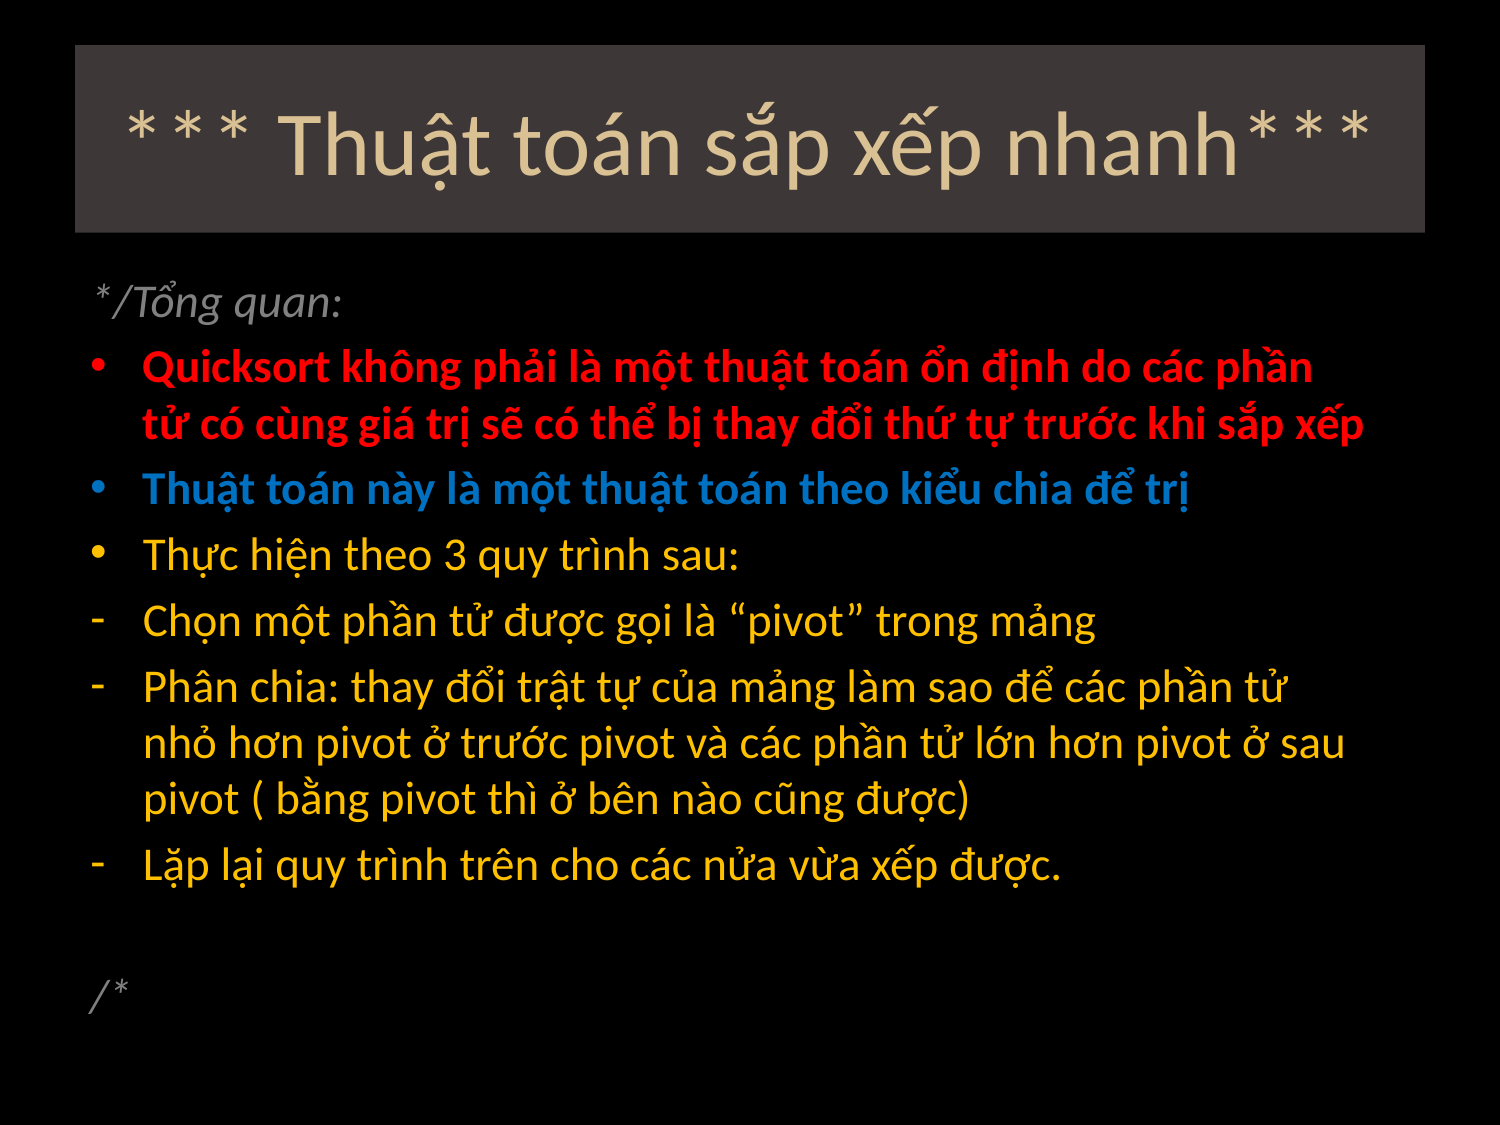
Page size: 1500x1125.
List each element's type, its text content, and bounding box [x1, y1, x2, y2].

title *** Thuật toán sắp xếp nhanh*** [75, 45, 1425, 233]
list */Tổng quan: Quicksort không phải là một thuật toán ổn định do các phần tử có cùng giá trị sẽ có thể bị thay đổi thứ tự trước khi sắp xếp Thuật toán này là một thuật toán theo kiểu chia để trị Thực hiện theo 3 quy trình sau: Chọn một phần tử được gọi là “pivot” trong mảng Phân chia: thay đổi trật tự của mảng làm sao để các phần tử nhỏ hơn pivot ở trước pivot và các phần tử lớn hơn pivot ở sau pivot ( bằng pivot thì ở bên nào cũng được) Lặp lại quy trình trên cho các nửa vừa xếp được. /* [75, 262, 1388, 1088]
